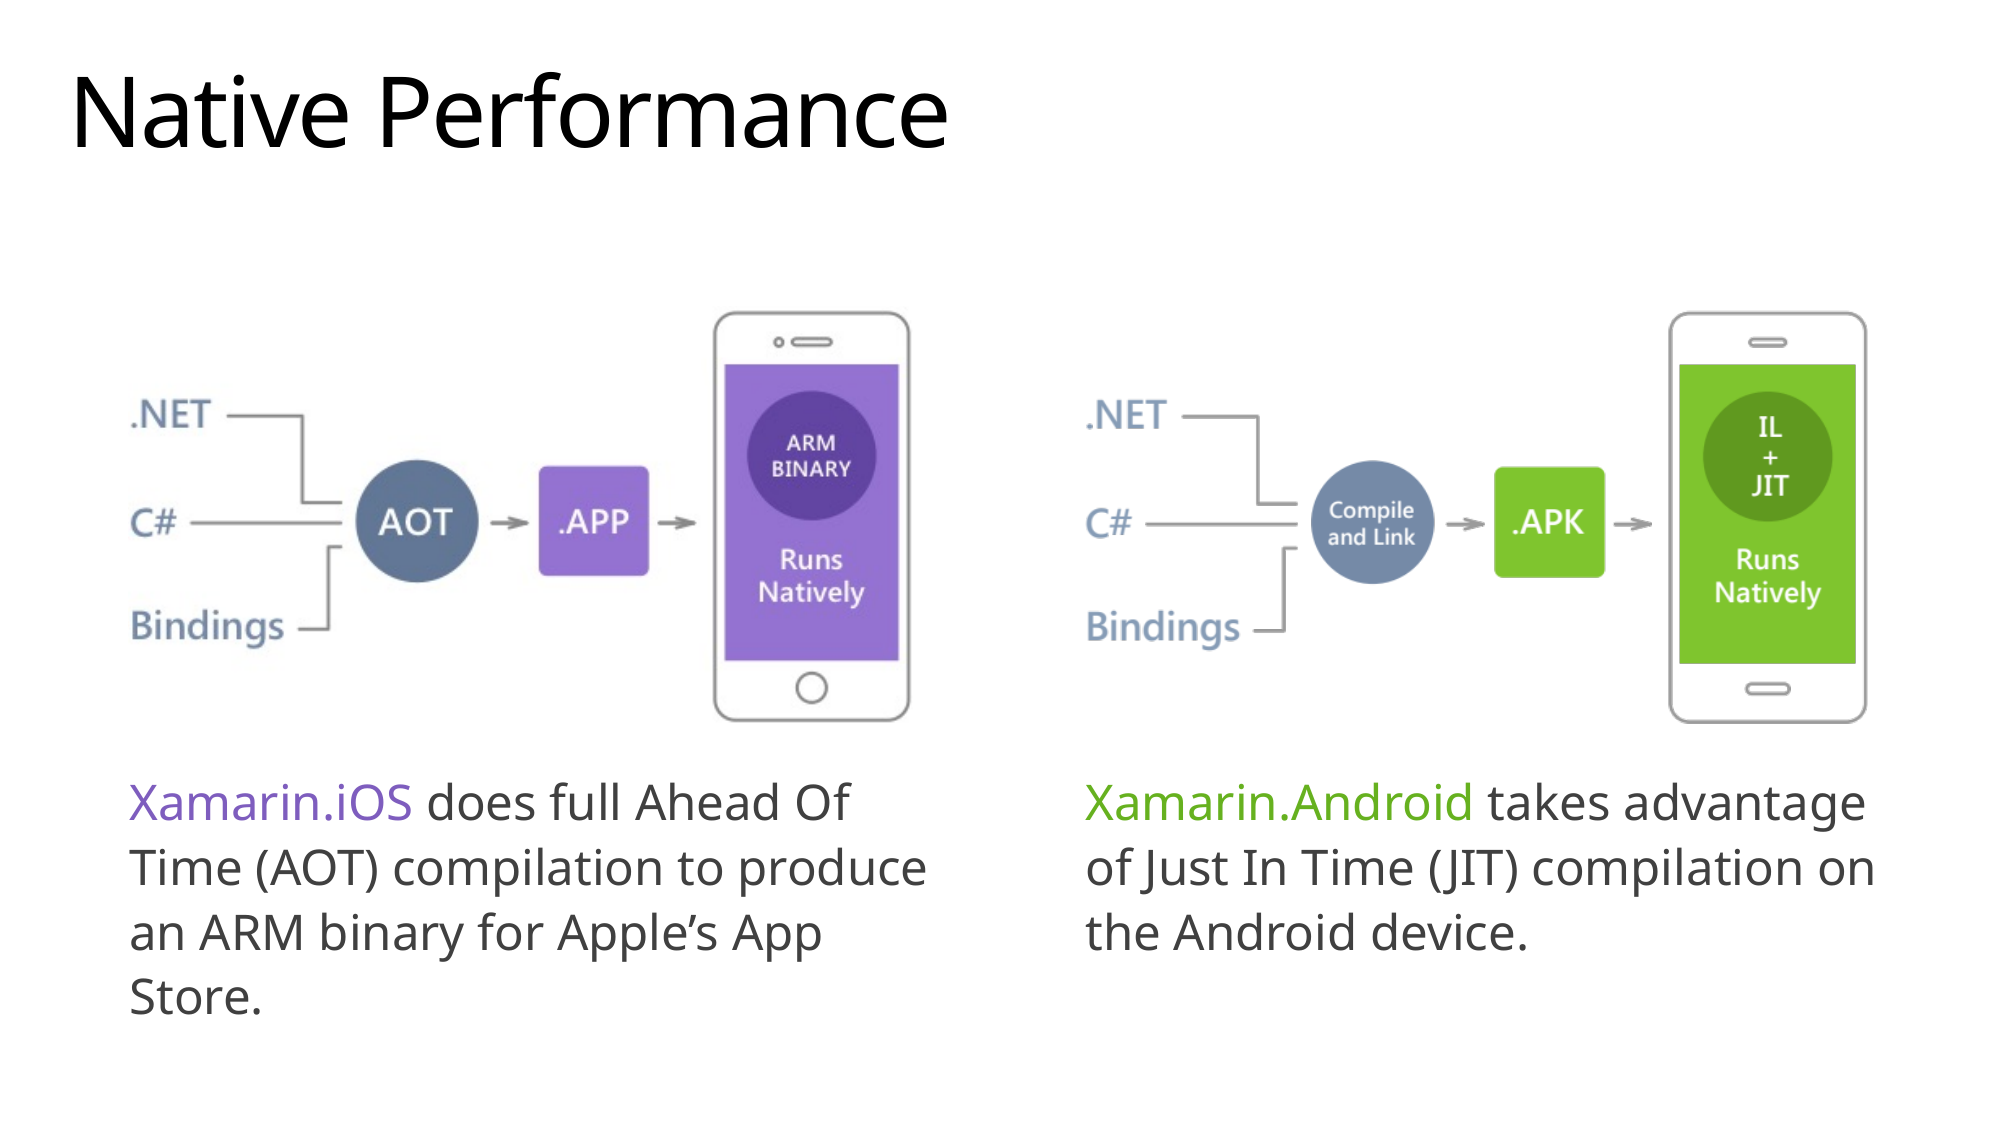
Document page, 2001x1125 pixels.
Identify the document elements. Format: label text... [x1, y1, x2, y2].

list Xamarin.iOS does full Ahead Of Time (AOT) compilation to produce an ARM binary for Apple’s App Store. [105, 750, 988, 976]
list Xamarin.Android takes advantage of Just In Time (JIT) compilation on the Android device. [1024, 750, 1907, 976]
title Native Performance [44, 47, 1957, 196]
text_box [127, 306, 1868, 729]
